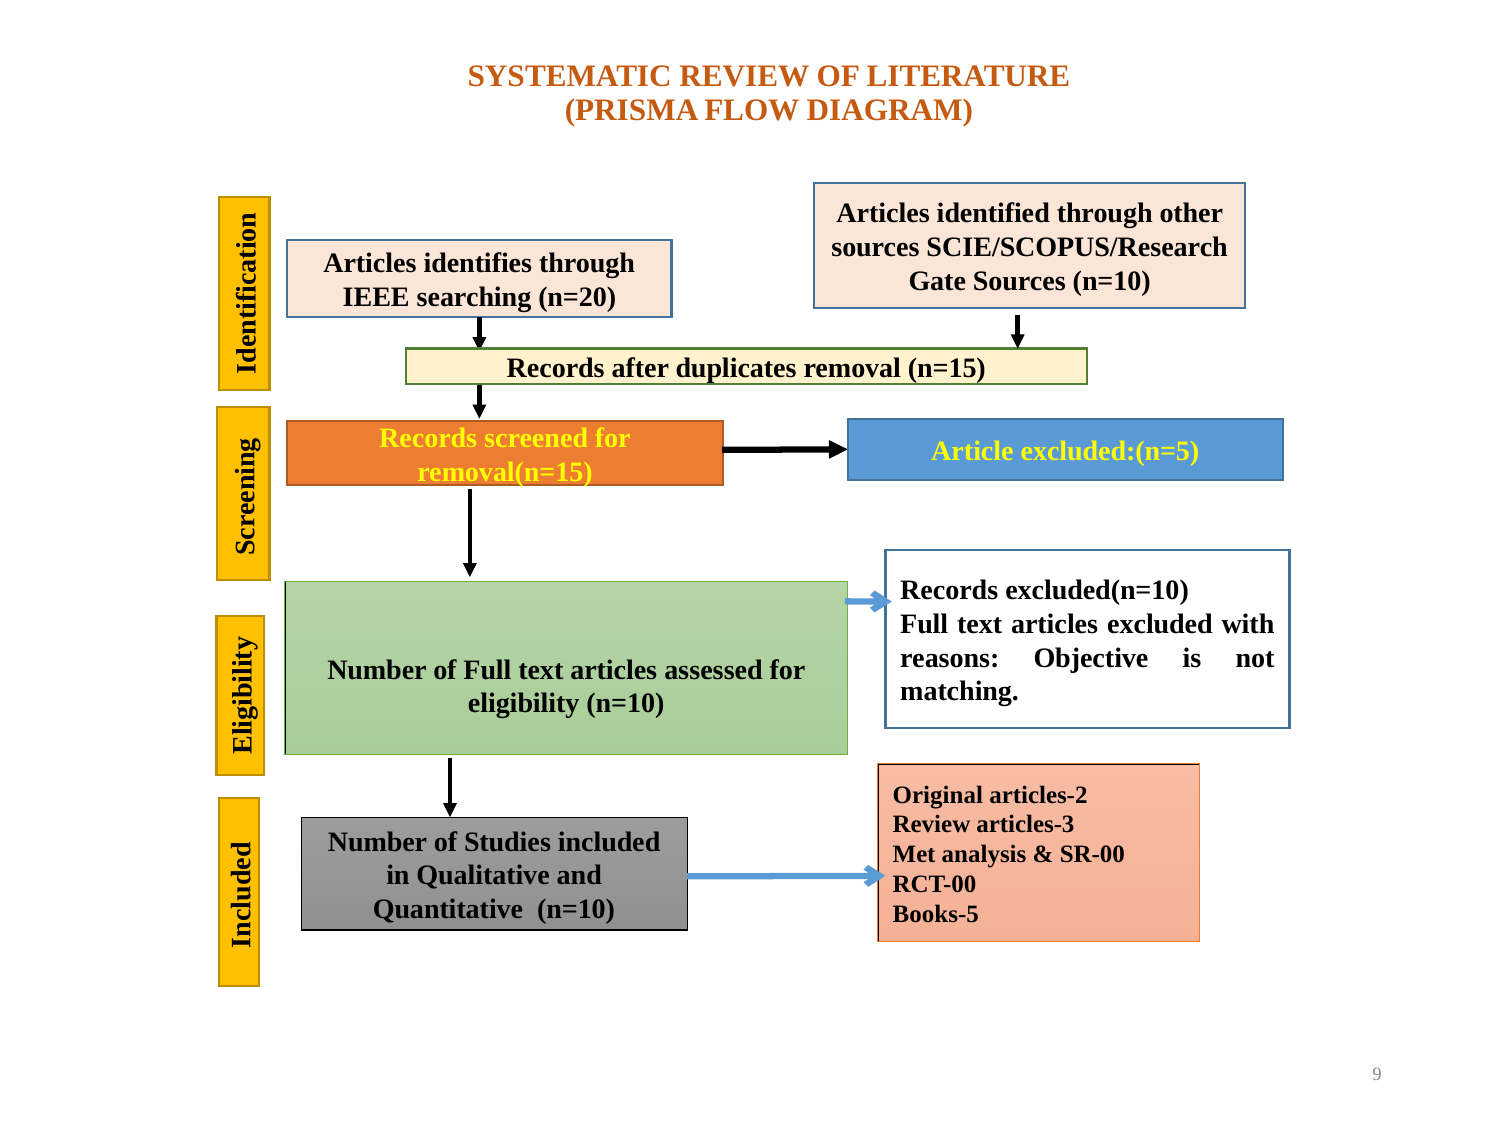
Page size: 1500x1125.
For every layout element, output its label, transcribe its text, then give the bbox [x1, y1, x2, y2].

text_box Article excluded:(n=5) [847, 418, 1284, 481]
text_box Articles identifies through IEEE searching (n=20) [286, 239, 673, 318]
text_box Screening [216, 406, 271, 581]
text_box Original articles-2 Review articles-3 Met analysis & SR-00 RCT-00 Books-5 [877, 763, 1200, 942]
slide_number 9 [1059, 1042, 1397, 1103]
text_box Records after duplicates removal (n=15) [405, 347, 1088, 385]
text_box Number of Full text articles assessed for eligibility (n=10) [284, 581, 848, 755]
title SYSTEMATIC REVIEW OF LITERATURE (PRISMA FLOW DIAGRAM) [259, 50, 1287, 137]
text_box Number of Studies included in Qualitative and Quantitative (n=10) [301, 817, 688, 931]
text_box Included [218, 797, 260, 987]
text_box Records screened for removal(n=15) [286, 420, 724, 486]
text_box Identification [218, 196, 271, 391]
text_box Eligibility [215, 615, 265, 776]
text_box Records excluded(n=10) Full text articles excluded with reasons: Objective is not matching. [884, 549, 1291, 729]
text_box Articles identified through other sources SCIE/SCOPUS/Research Gate Sources (n=10) [813, 182, 1246, 309]
